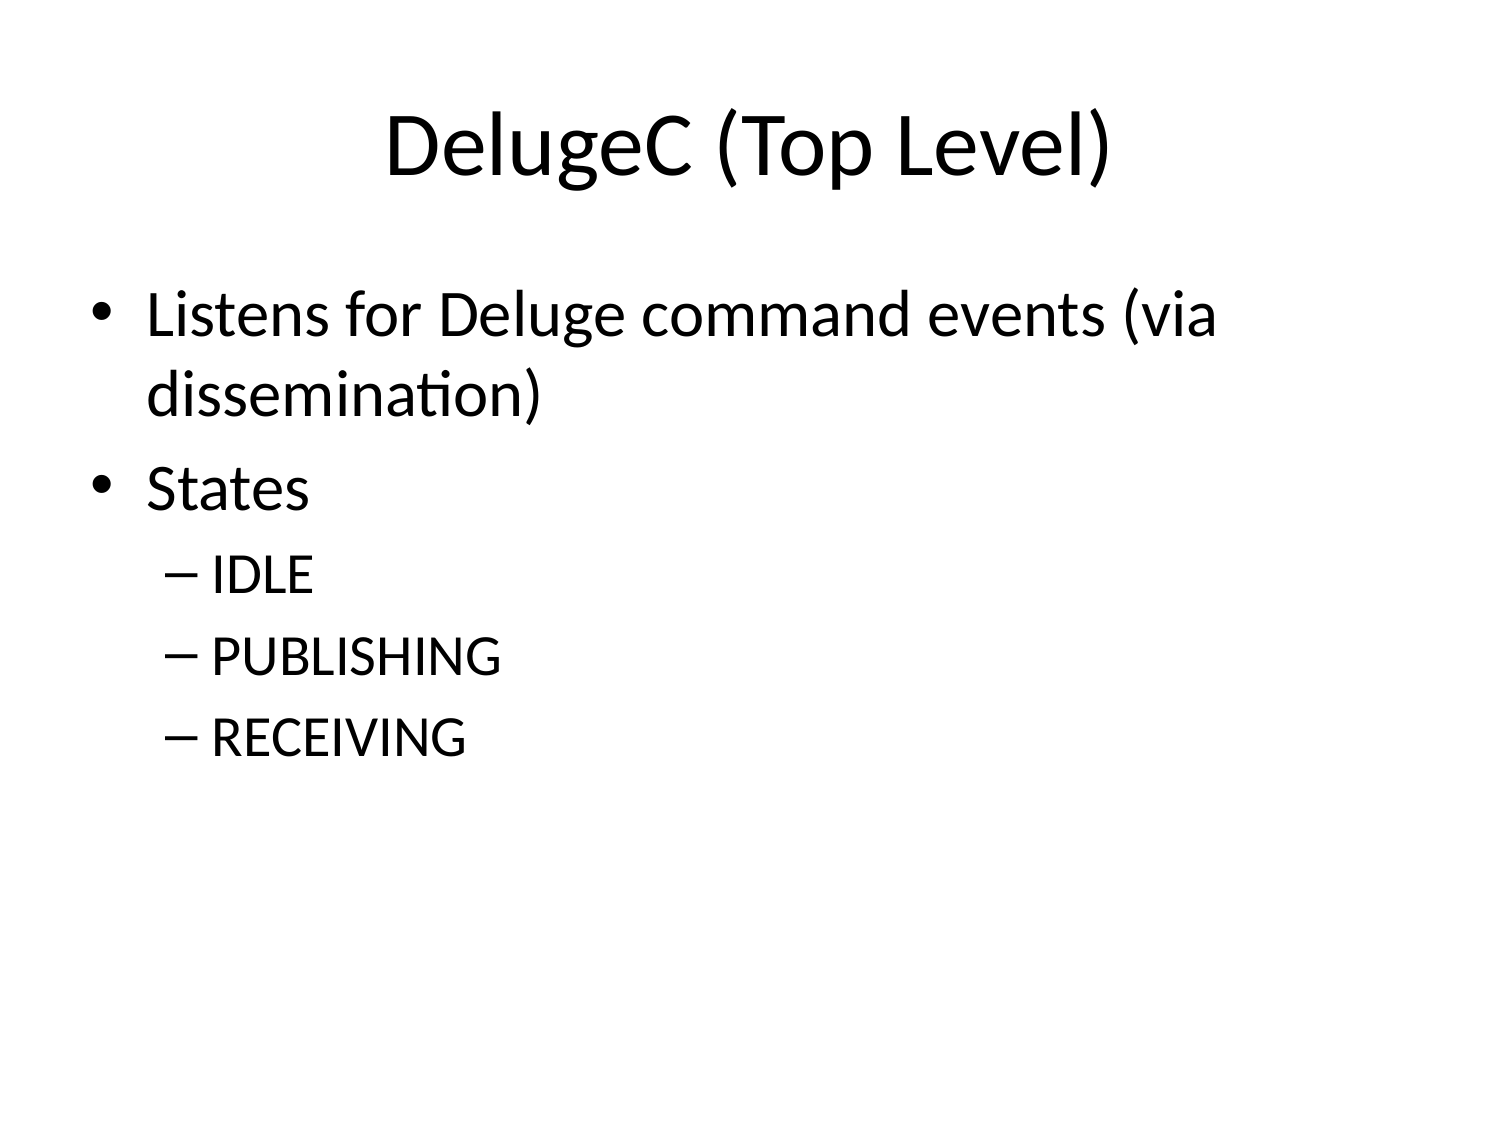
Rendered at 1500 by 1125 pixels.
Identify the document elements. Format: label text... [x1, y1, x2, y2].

list Listens for Deluge command events (via dissemination) States IDLE PUBLISHING RECEIVING [75, 262, 1425, 1005]
title DelugeC (Top Level) [75, 45, 1425, 233]
